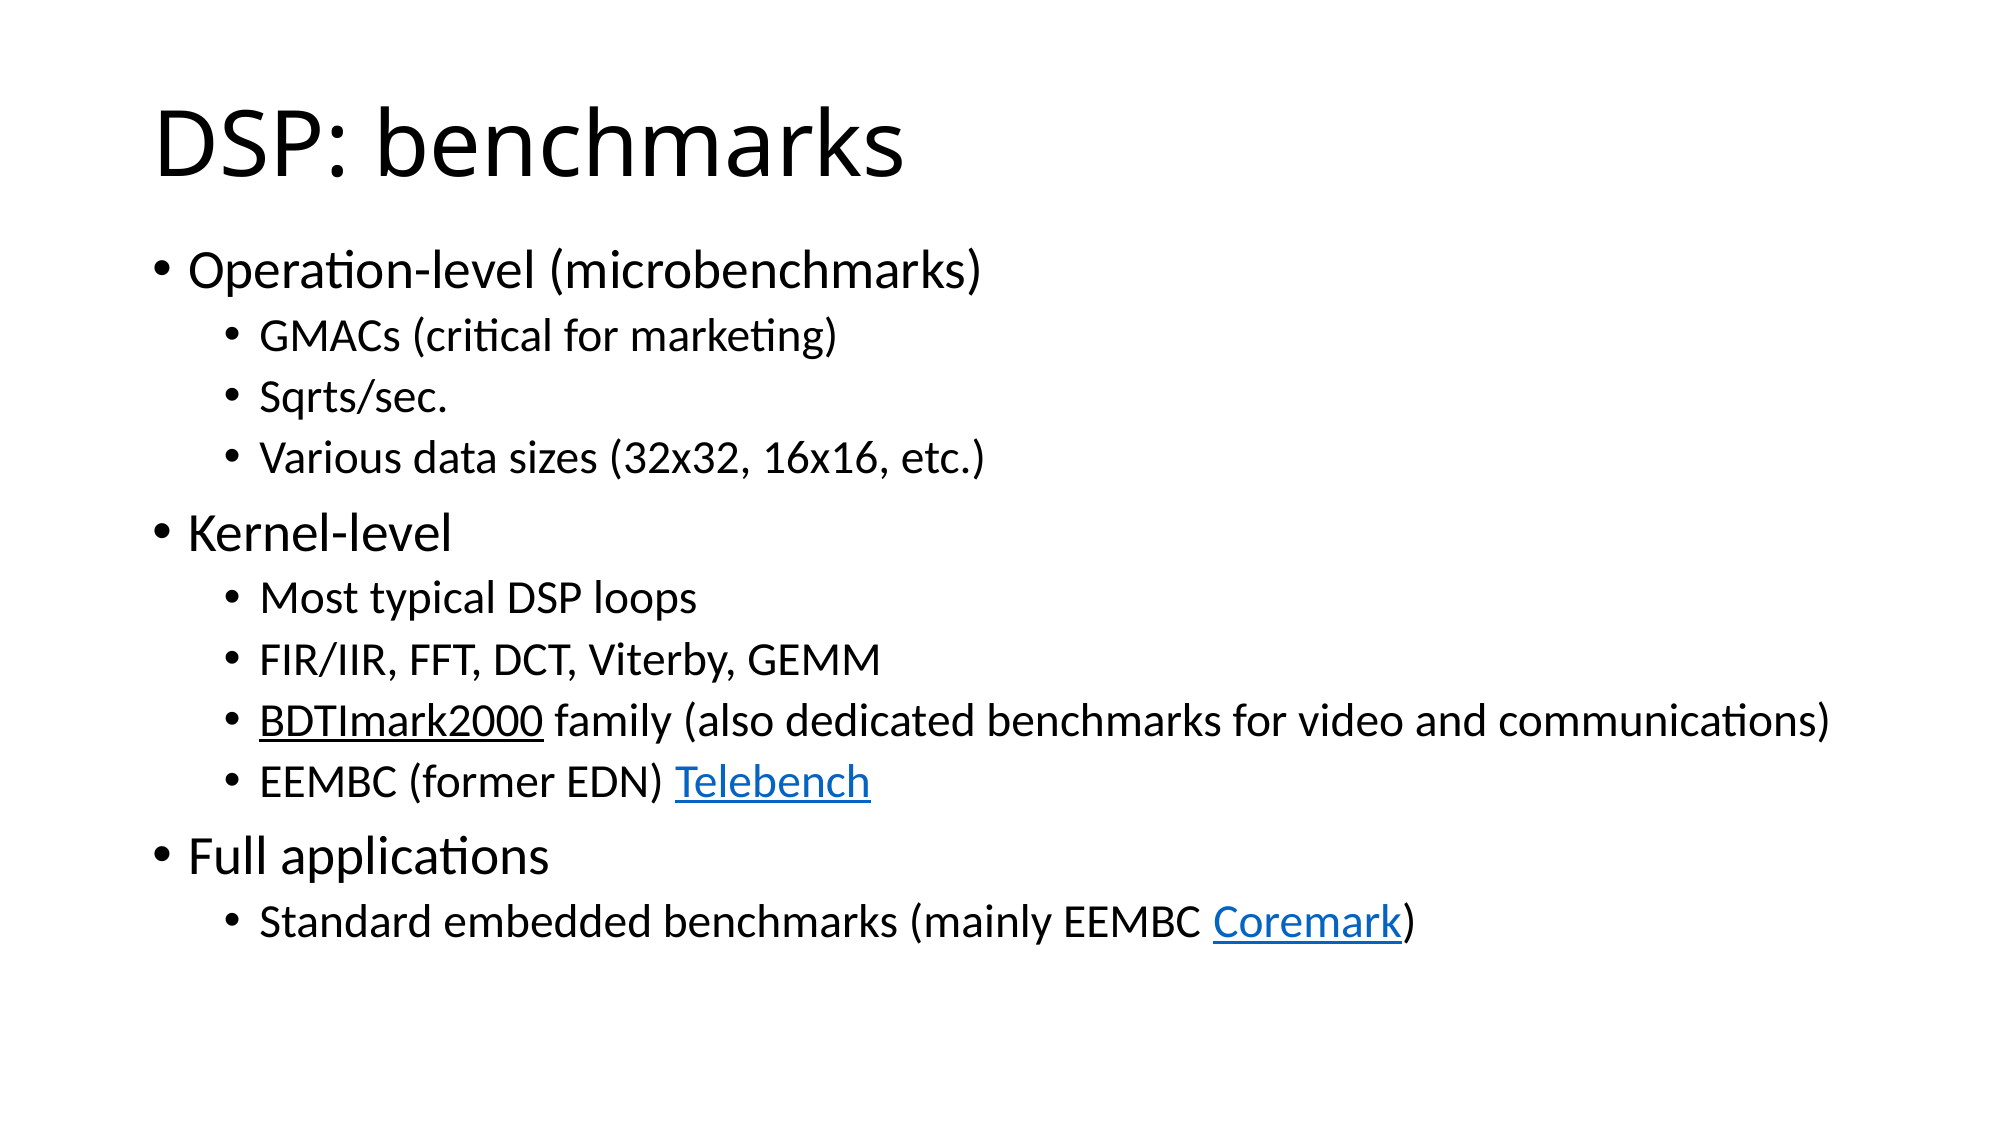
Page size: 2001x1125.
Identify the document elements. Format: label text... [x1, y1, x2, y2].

list Operation-level (microbenchmarks) GMACs (critical for marketing) Sqrts/sec. Various data sizes (32x32, 16x16, etc.) Kernel-level Most typical DSP loops FIR/IIR, FFT, DCT, Viterby, GEMM BDTImark2000 family (also dedicated benchmarks for video and communications) EEMBC (former EDN) Telebench Full applications Standard embedded benchmarks (mainly EEMBC Coremark) [137, 233, 1863, 1014]
title DSP: benchmarks [137, 37, 1863, 233]
